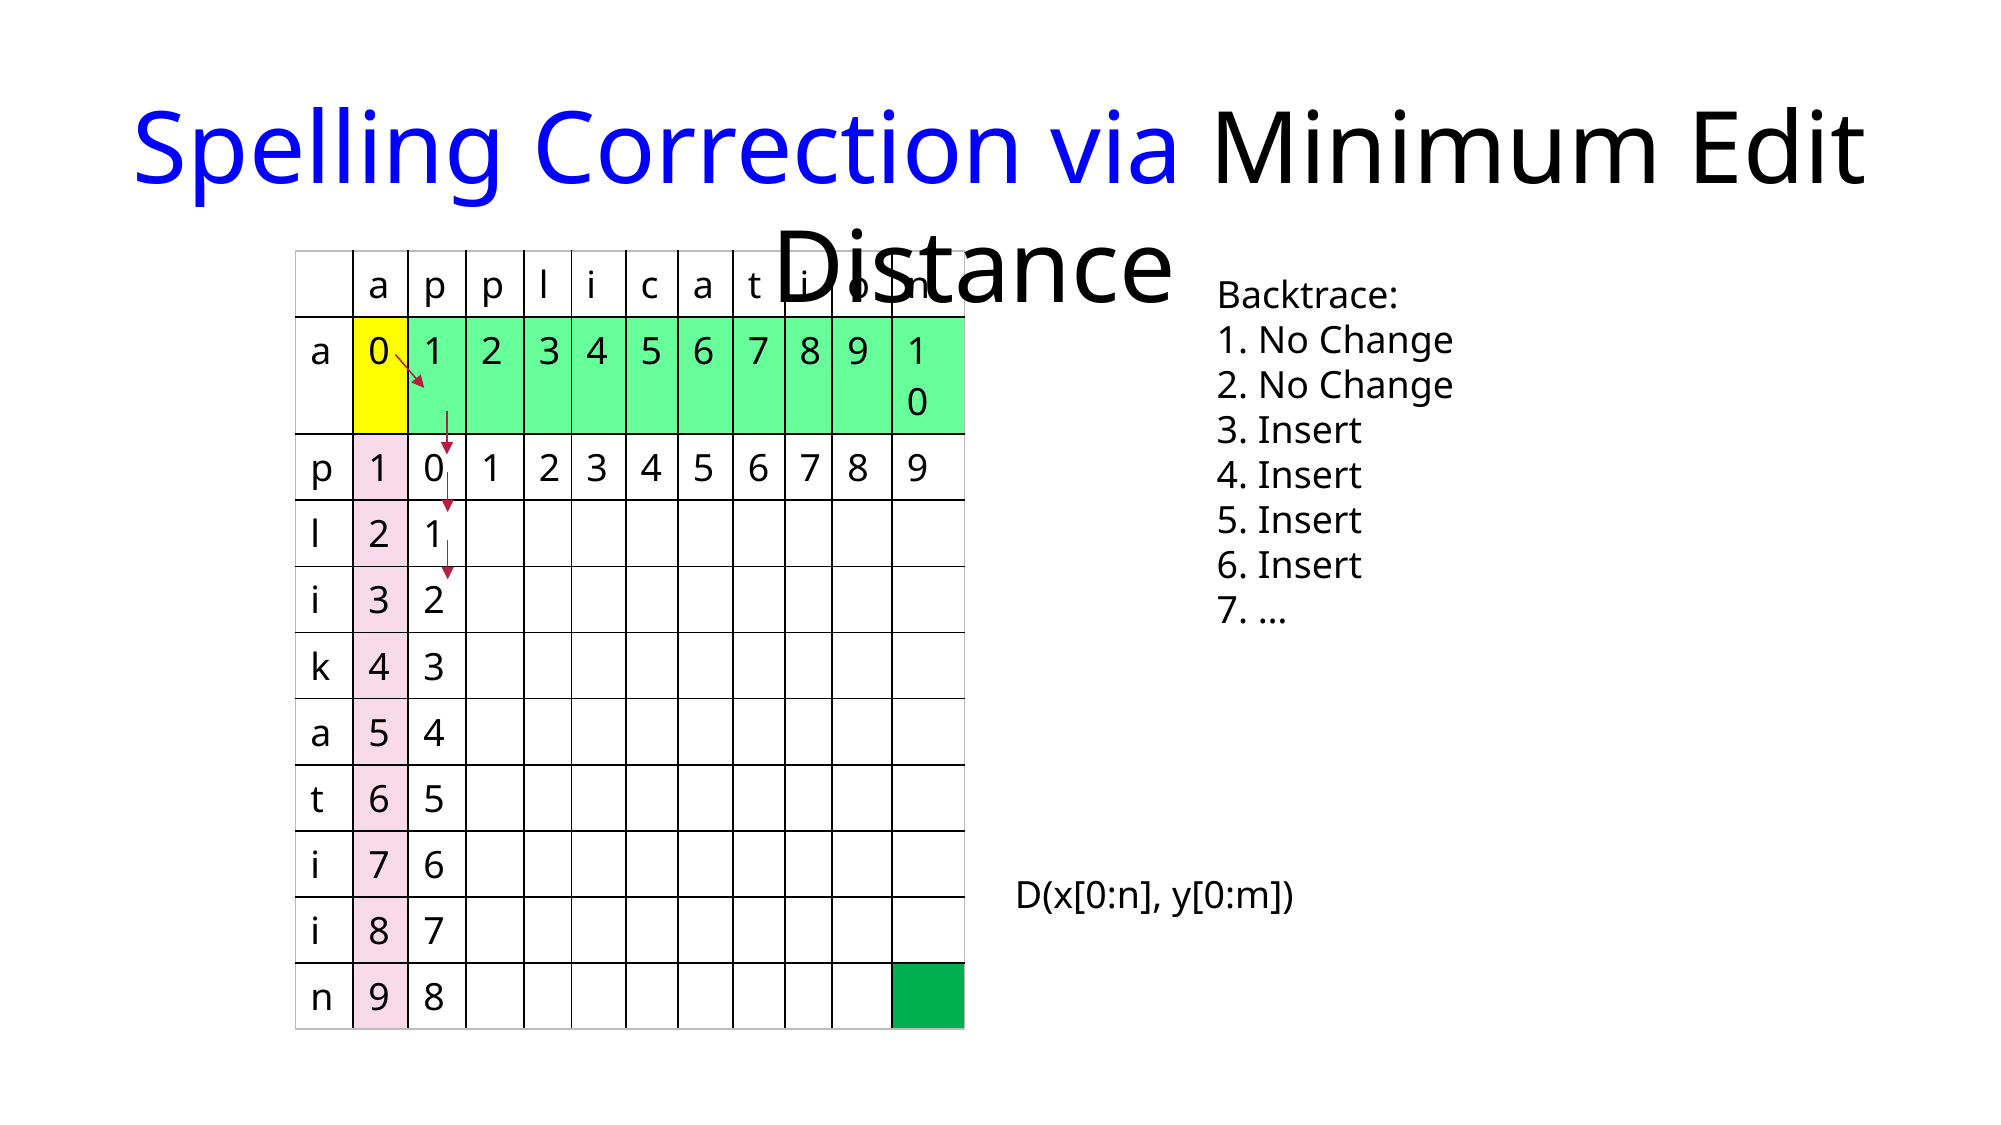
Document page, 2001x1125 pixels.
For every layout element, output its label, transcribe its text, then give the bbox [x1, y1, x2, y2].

table_cell a [296, 331, 352, 433]
table_cell [572, 898, 625, 962]
table_cell [734, 501, 784, 566]
table_cell [786, 898, 831, 962]
table_cell [679, 567, 732, 632]
table_cell [627, 832, 677, 896]
table_cell [627, 633, 677, 698]
table_cell [525, 699, 571, 764]
table_cell i [296, 832, 352, 896]
table_cell [467, 832, 523, 896]
table_cell [786, 766, 831, 830]
table_cell 7 [734, 331, 784, 433]
table_cell [893, 567, 964, 632]
table_cell [627, 964, 677, 1028]
table_cell [525, 501, 571, 566]
table_cell 0 [354, 331, 407, 433]
table_cell [572, 766, 625, 830]
table_cell [893, 501, 964, 566]
table_cell 7 [409, 898, 465, 962]
table_cell 4 [354, 633, 407, 698]
table_cell [786, 964, 831, 1028]
table_cell 2 [467, 331, 523, 433]
table_cell [525, 898, 571, 962]
table_cell [627, 567, 677, 632]
table_cell 9 [833, 331, 891, 433]
text_box D(x[0:n], y[0:m]) [999, 863, 2000, 924]
table_cell [572, 567, 625, 632]
table_cell 10 [893, 331, 964, 433]
table_cell 6 [354, 766, 407, 830]
table_cell t [296, 766, 352, 830]
table_cell [833, 766, 891, 830]
table_cell [833, 832, 891, 896]
table_cell [627, 898, 677, 962]
table_cell [833, 964, 891, 1028]
table_cell [572, 964, 625, 1028]
table_cell [734, 832, 784, 896]
table_cell 6 [409, 832, 465, 896]
table_cell 5 [679, 435, 732, 499]
table_cell [467, 633, 523, 698]
table_cell n [296, 964, 352, 1028]
table_cell [679, 633, 732, 698]
table_cell [734, 699, 784, 764]
table_cell [679, 766, 732, 830]
table_cell 6 [734, 435, 784, 499]
table_cell [734, 766, 784, 830]
table_cell [786, 699, 831, 764]
table_cell [467, 699, 523, 764]
table_cell [525, 964, 571, 1028]
table_cell 5 [354, 699, 407, 764]
table_cell [525, 832, 571, 896]
table_cell i [296, 567, 352, 632]
table_cell 3 [409, 633, 465, 698]
table_cell [679, 832, 732, 896]
table_cell [525, 633, 571, 698]
table_cell [679, 501, 732, 566]
text_box Spelling Correction via Minimum Edit Distance [0, 75, 2000, 331]
table_cell 2 [354, 501, 407, 566]
table_cell [833, 699, 891, 764]
table_cell [572, 699, 625, 764]
table_cell 3 [572, 435, 625, 499]
table_cell 8 [833, 435, 891, 499]
table_cell [627, 501, 677, 566]
table_cell [525, 567, 571, 632]
table_cell [525, 766, 571, 830]
table_cell [786, 832, 831, 896]
table_cell 4 [409, 699, 465, 764]
table_cell 5 [627, 331, 677, 433]
table_cell 9 [354, 964, 407, 1028]
table_cell 0 [409, 435, 465, 499]
table_cell [833, 633, 891, 698]
table_cell 8 [409, 964, 465, 1028]
table_cell [833, 567, 891, 632]
text_box Backtrace: 1. No Change 2. No Change 3. Insert 4. Insert 5. Insert 6. Insert 7. … [1201, 331, 1470, 683]
table_cell [572, 832, 625, 896]
table_cell i [296, 898, 352, 962]
table_cell [572, 633, 625, 698]
table_cell 3 [525, 331, 571, 433]
table_cell [786, 567, 831, 632]
table_cell [893, 766, 964, 830]
table_cell [679, 898, 732, 962]
table_cell 6 [679, 331, 732, 433]
table_cell [627, 766, 677, 830]
table_cell [627, 699, 677, 764]
table_cell 1 [409, 331, 465, 433]
table_cell 8 [354, 898, 407, 962]
table_cell [734, 964, 784, 1028]
table_cell [572, 501, 625, 566]
table_cell 2 [525, 435, 571, 499]
table_cell 2 [409, 567, 465, 632]
table_cell l [296, 501, 352, 566]
table_cell 1 [354, 435, 407, 499]
table_cell [679, 699, 732, 764]
table_cell [893, 633, 964, 698]
table_cell a [296, 699, 352, 764]
table_cell 4 [627, 435, 677, 499]
table_cell [833, 501, 891, 566]
table_cell 9 [893, 435, 964, 499]
table_cell [734, 633, 784, 698]
table_cell 3 [354, 567, 407, 632]
table_cell [893, 898, 964, 962]
table_cell 1 [409, 501, 465, 566]
table_cell 4 [572, 331, 625, 433]
table_cell 8 [786, 331, 831, 433]
table_cell [893, 832, 964, 896]
table_cell [467, 898, 523, 962]
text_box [395, 354, 425, 389]
table_cell 7 [354, 832, 407, 896]
table_cell [786, 501, 831, 566]
table_cell 5 [409, 766, 465, 830]
table_cell p [296, 435, 352, 499]
table_cell 1 [467, 435, 523, 499]
table_cell [893, 699, 964, 764]
table_cell [467, 964, 523, 1028]
table_cell 7 [786, 435, 831, 499]
table_cell [893, 964, 964, 1028]
table_cell [467, 501, 523, 566]
table_cell [679, 964, 732, 1028]
table_cell [734, 567, 784, 632]
table_cell k [296, 633, 352, 698]
table_cell [467, 567, 523, 632]
table_cell [786, 633, 831, 698]
table_cell [467, 766, 523, 830]
table_cell [833, 898, 891, 962]
table_cell [734, 898, 784, 962]
